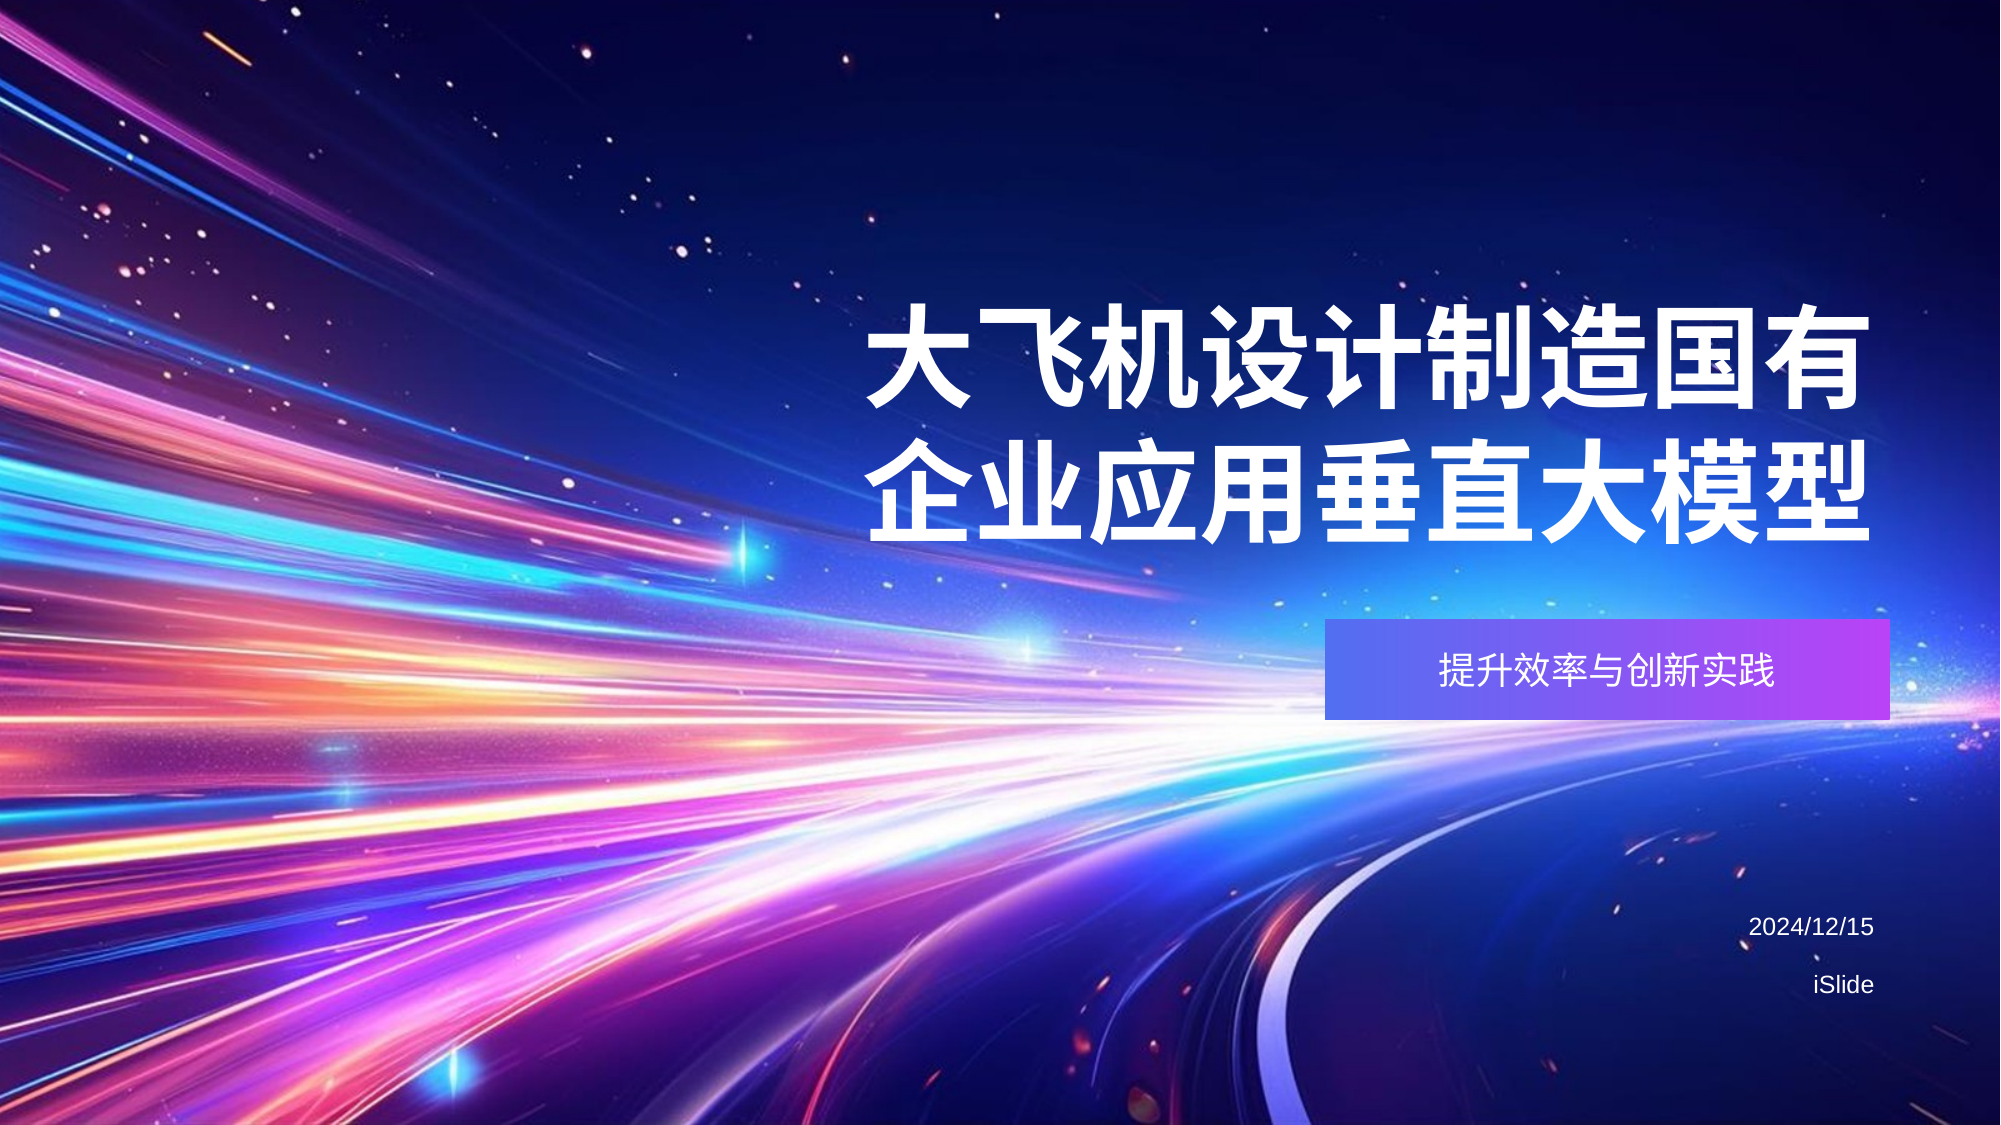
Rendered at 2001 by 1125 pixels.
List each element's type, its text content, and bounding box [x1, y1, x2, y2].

subtitle 提升效率与创新实践 [1325, 619, 1890, 720]
title 大飞机设计制造国有企业应用垂直大模型 [771, 192, 1890, 565]
list iSlide [771, 960, 1890, 1007]
picture [0, 0, 2000, 1125]
list 2024/12/15 [771, 903, 1890, 949]
